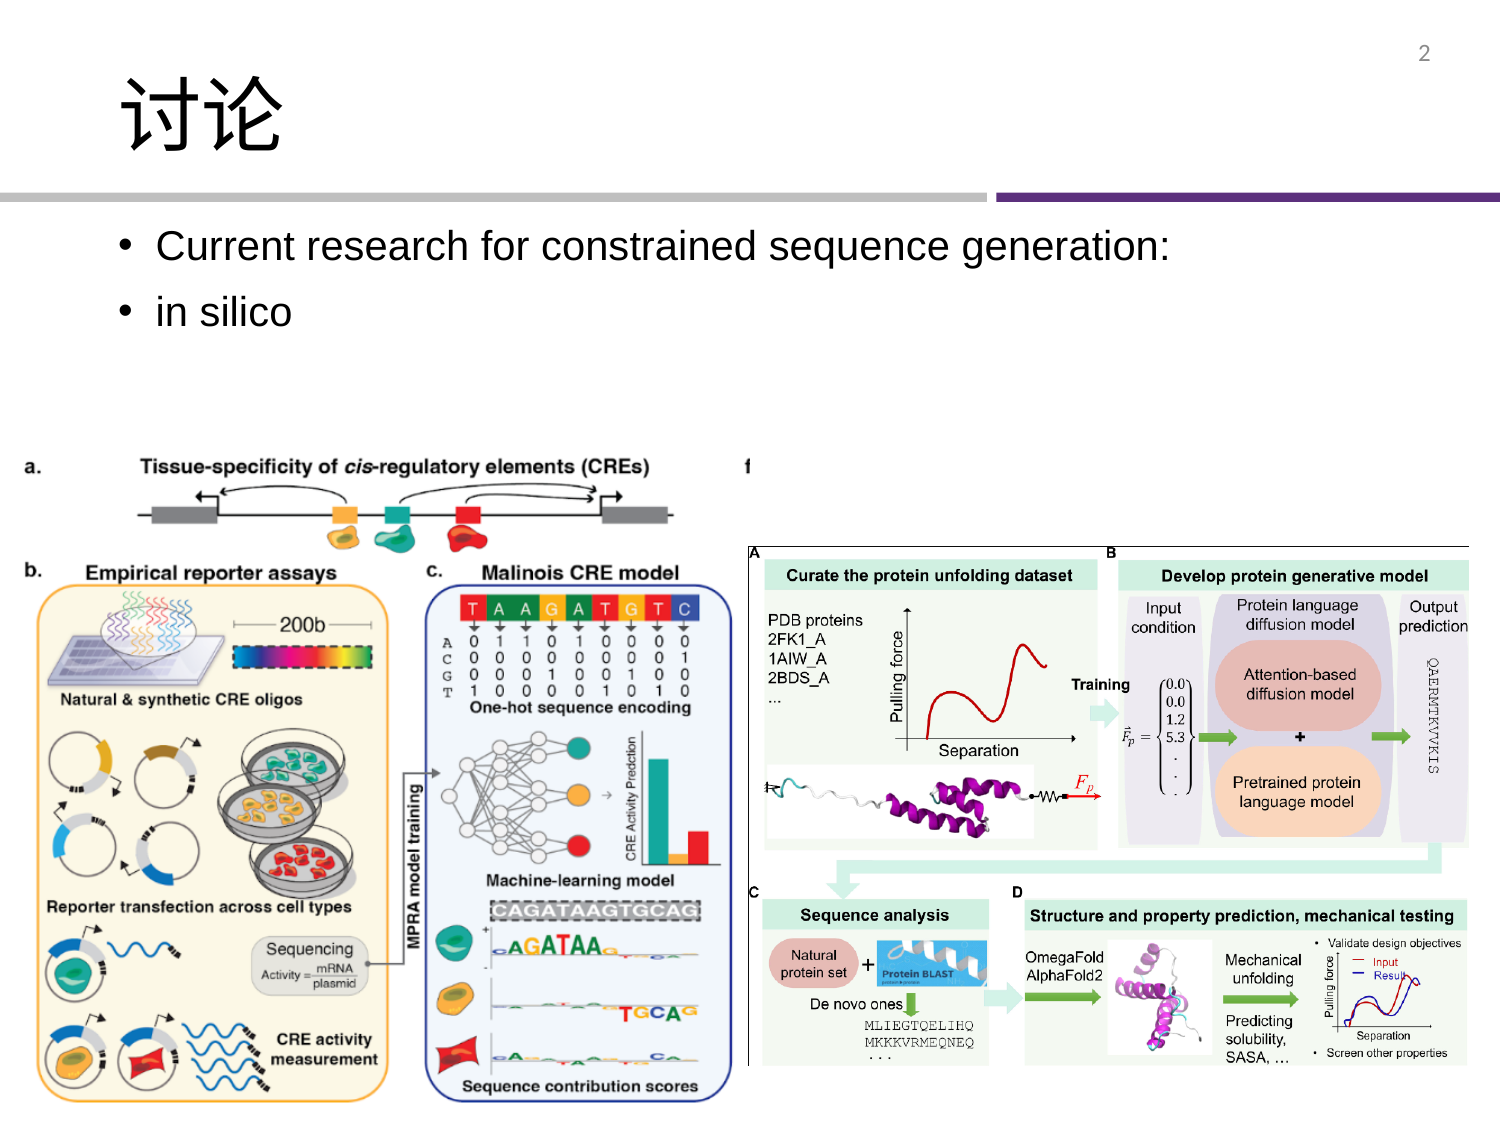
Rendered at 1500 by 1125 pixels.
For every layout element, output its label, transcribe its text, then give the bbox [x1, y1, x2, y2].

list Current research for constrained sequence generation: in silico [103, 217, 1397, 546]
picture [5, 435, 1469, 1107]
slide_number 2 [1108, 21, 1446, 82]
title 讨论 [103, 59, 1335, 179]
